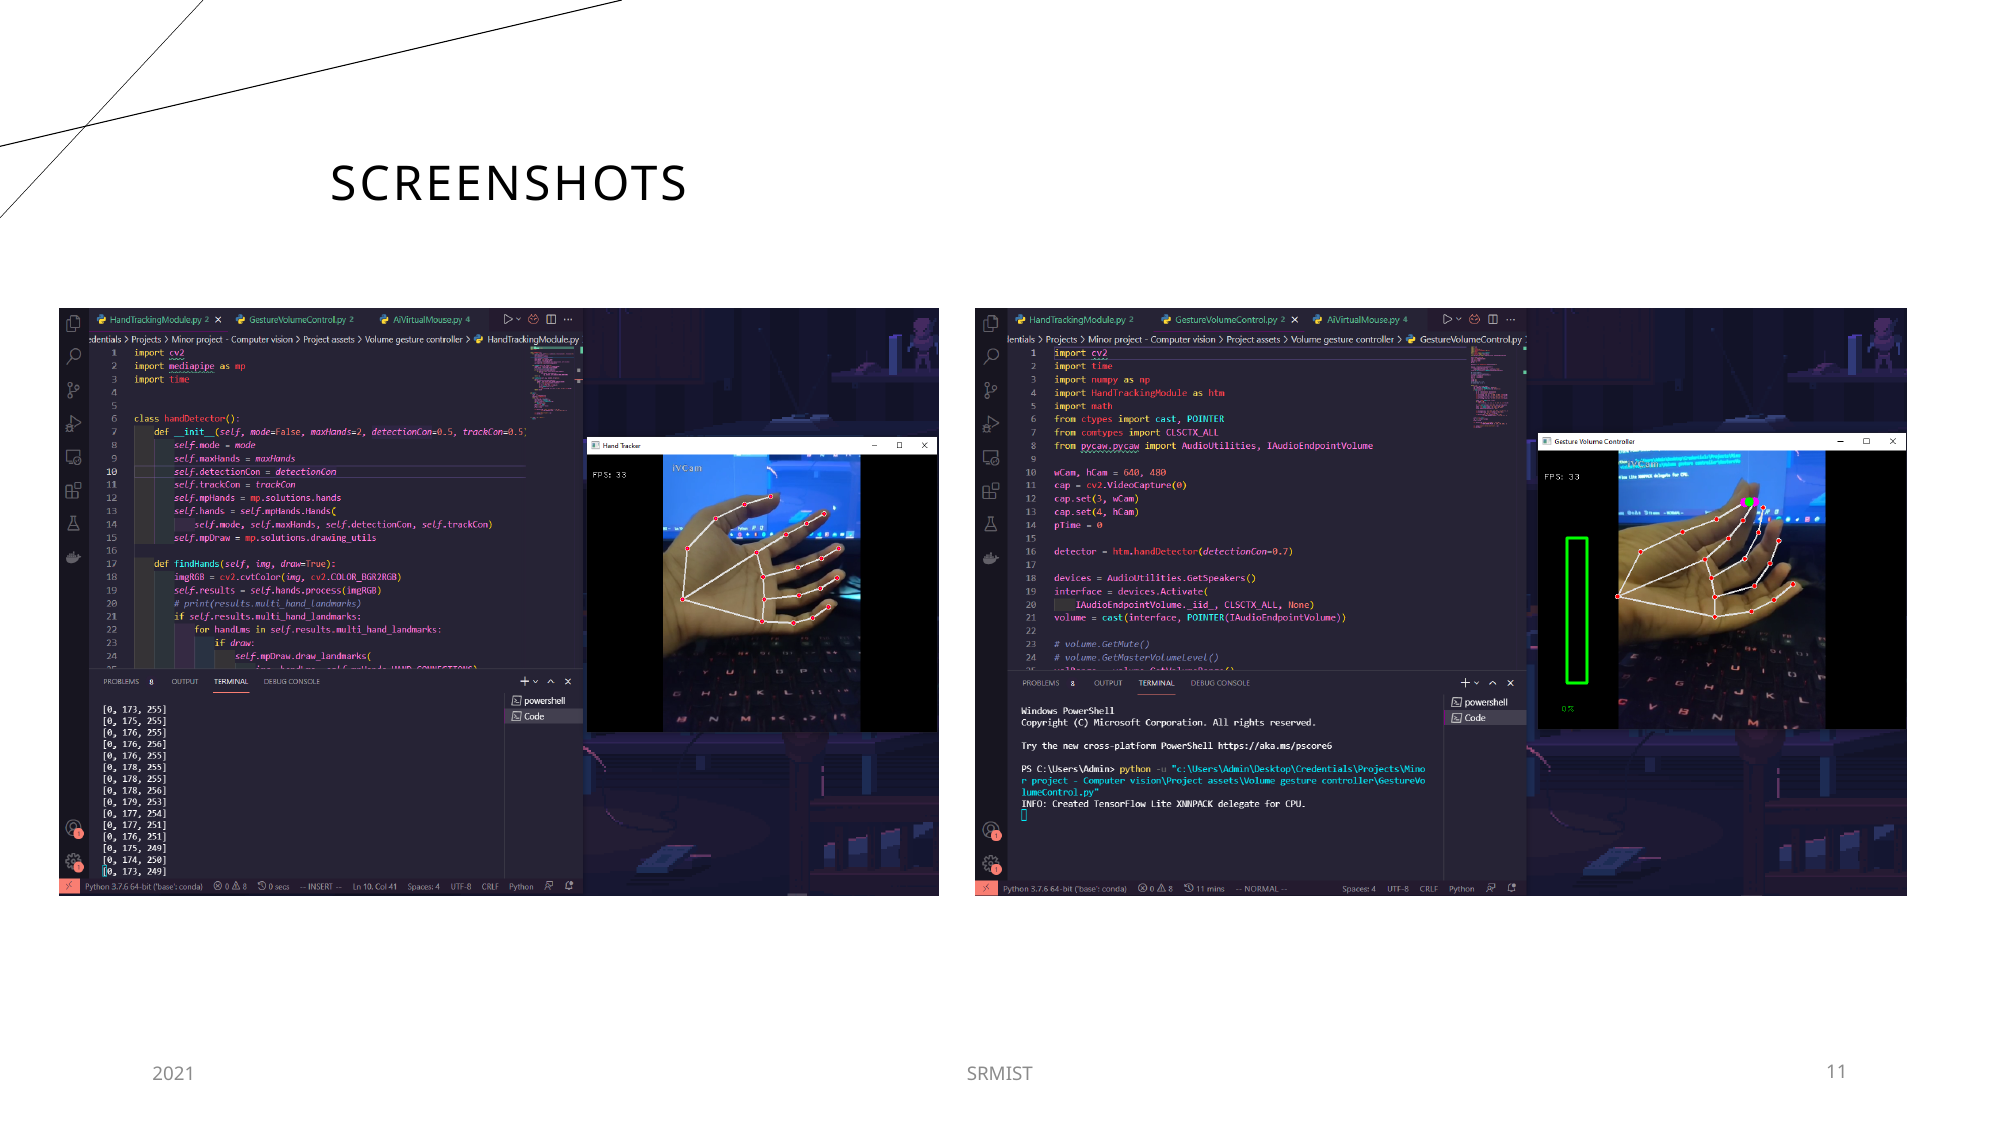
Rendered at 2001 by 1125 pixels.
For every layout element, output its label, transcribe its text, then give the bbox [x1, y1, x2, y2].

slide_number 2021 [137, 1042, 588, 1103]
title Screenshots [309, 146, 709, 223]
picture [59, 308, 939, 896]
footer SRMIST [662, 1042, 1338, 1103]
slide_number 11 [1412, 1042, 1863, 1103]
picture [975, 308, 1907, 896]
